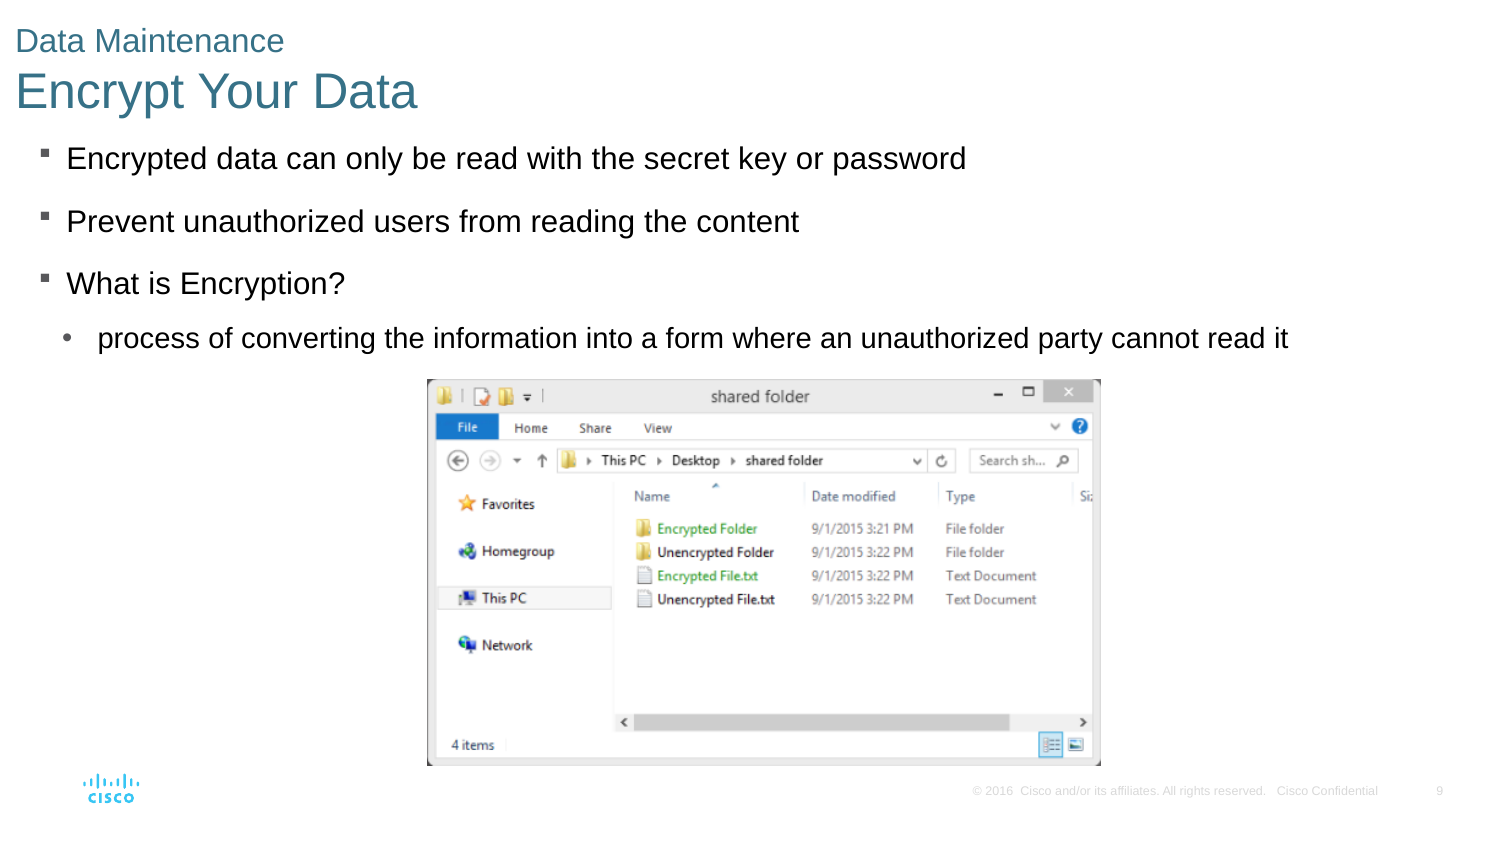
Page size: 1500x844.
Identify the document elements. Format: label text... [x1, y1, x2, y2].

picture [426, 379, 1101, 766]
title Data Maintenance Encrypt Your Data [0, 6, 1500, 131]
list Encrypted data can only be read with the secret key or password Prevent unauthorized users from reading the content What is Encryption? process of converting the information into a form where an unauthorized party cannot read it [23, 131, 1476, 813]
